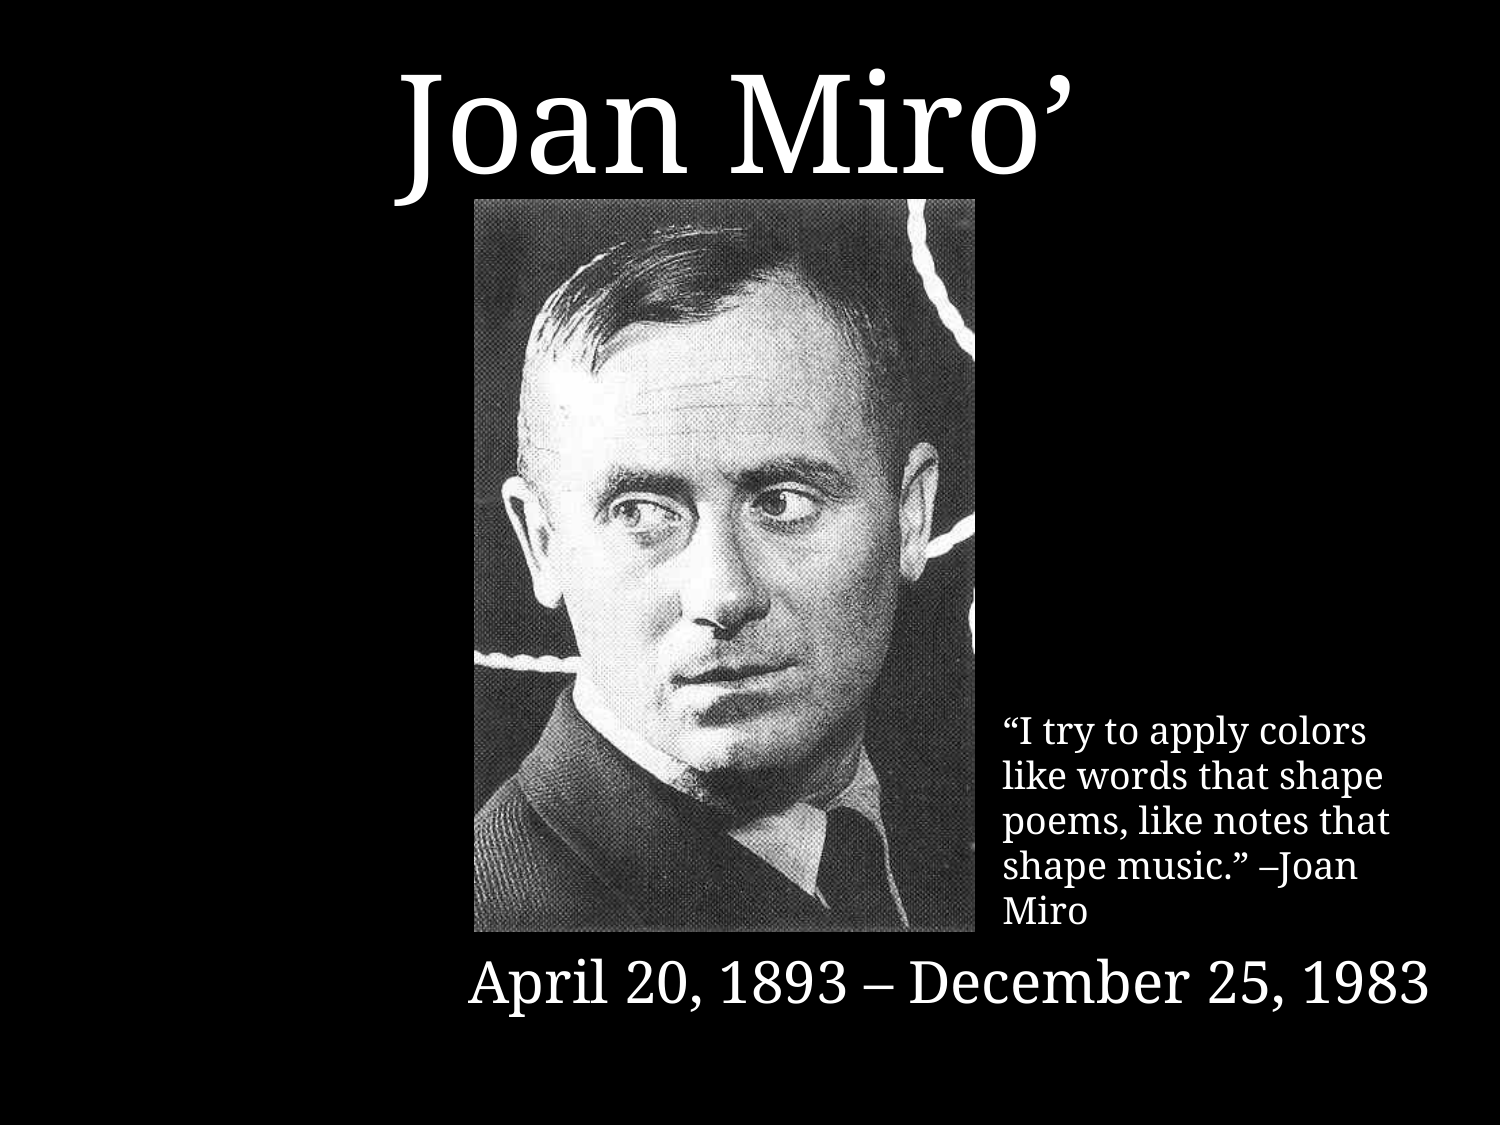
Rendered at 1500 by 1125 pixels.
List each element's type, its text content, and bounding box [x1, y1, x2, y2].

title Joan Miro’ [99, 24, 1376, 213]
picture [474, 199, 976, 932]
subtitle April 20, 1893 – December 25, 1983 [424, 937, 1476, 1101]
text_box “I try to apply colors like words that shape poems, like notes that shape music.” –Joan Miro [987, 699, 1438, 940]
